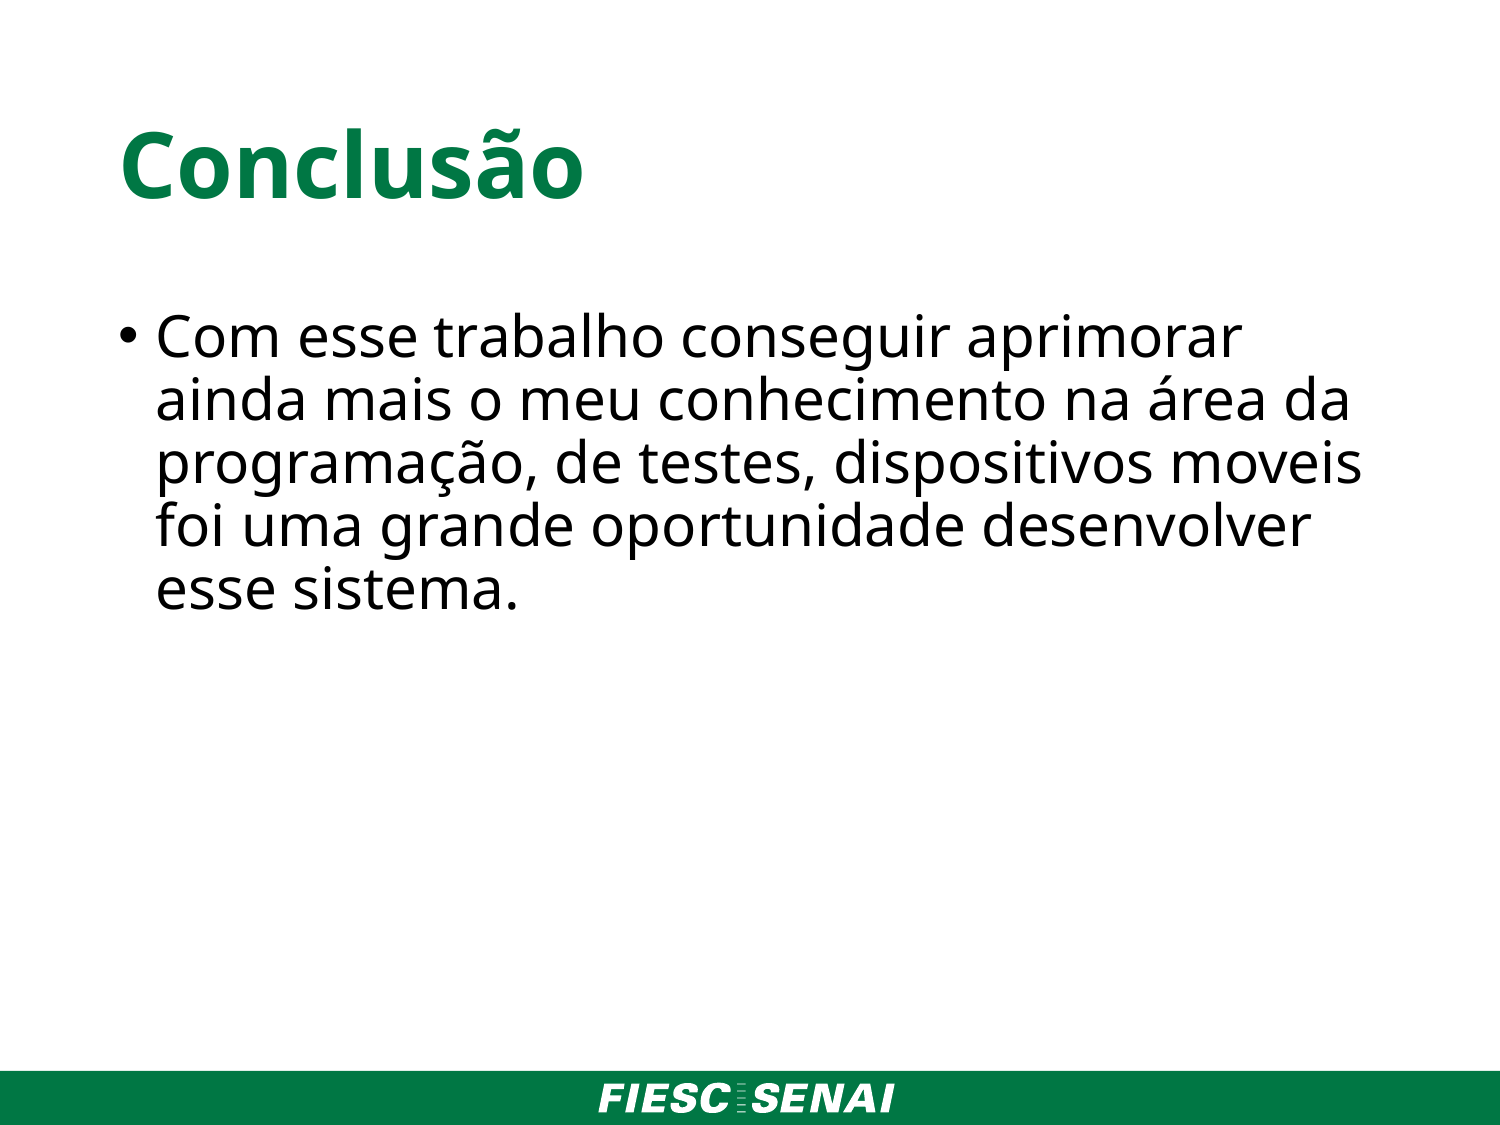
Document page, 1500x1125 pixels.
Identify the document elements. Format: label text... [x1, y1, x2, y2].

list Com esse trabalho conseguir aprimorar ainda mais o meu conhecimento na área da programação, de testes, dispositivos moveis foi uma grande oportunidade desenvolver esse sistema. [103, 299, 1397, 1014]
title Conclusão [103, 59, 1397, 278]
